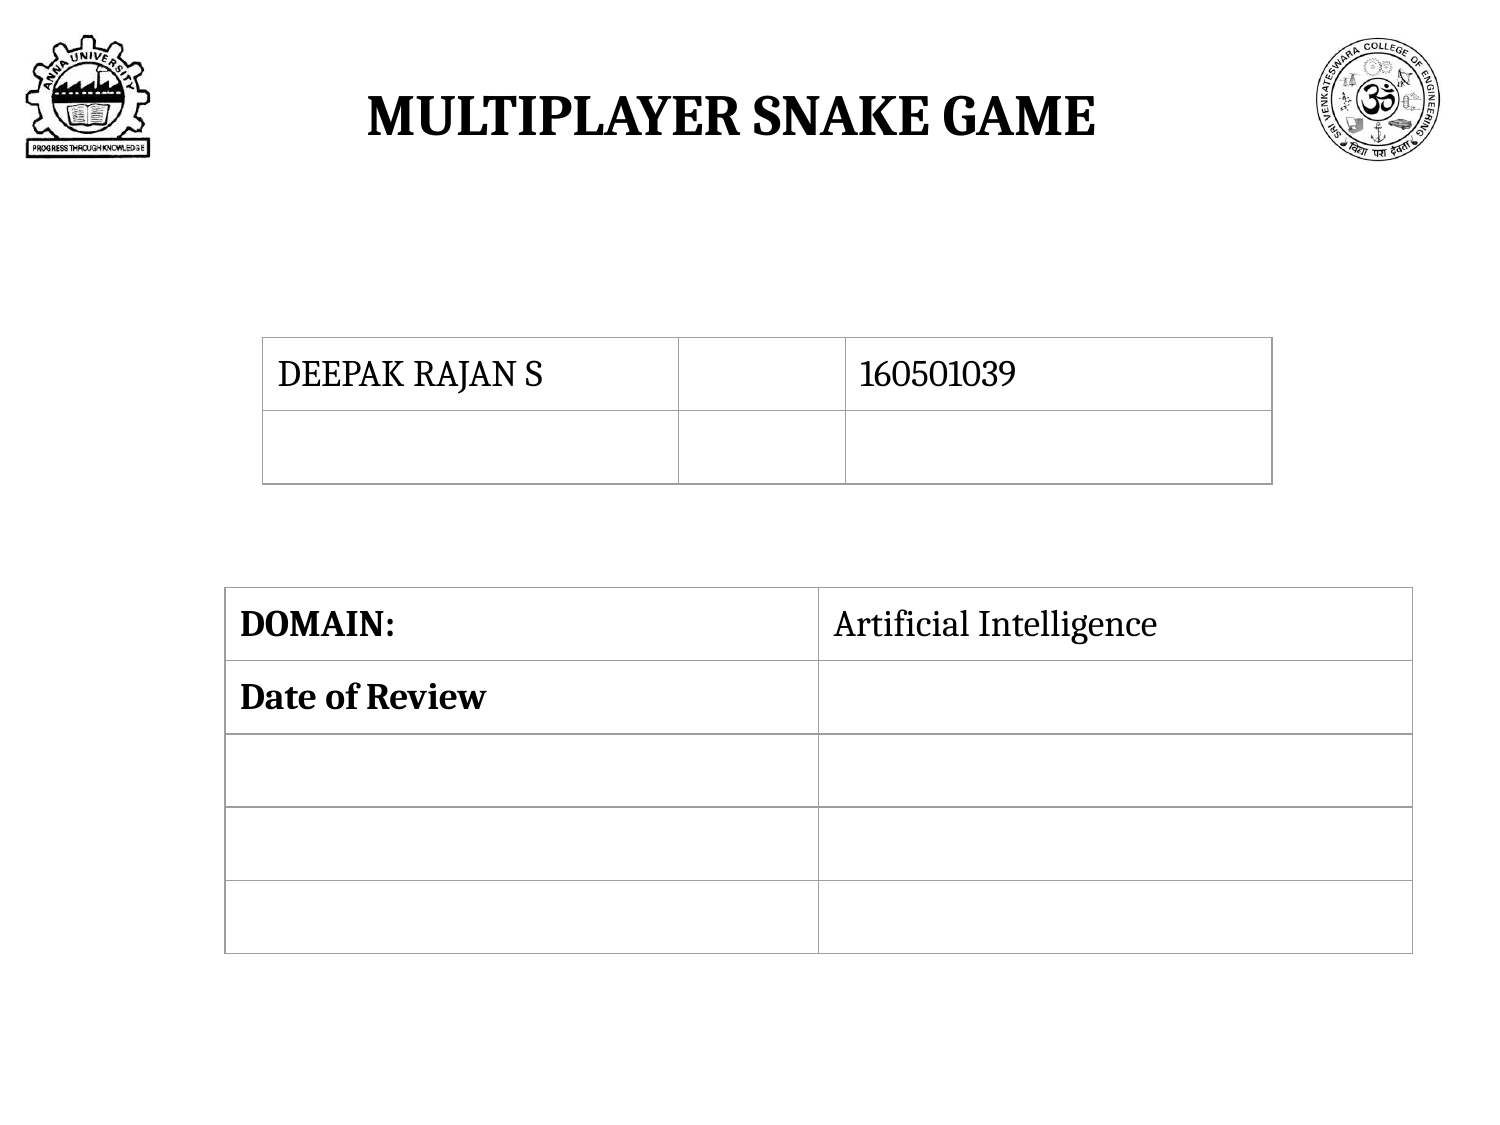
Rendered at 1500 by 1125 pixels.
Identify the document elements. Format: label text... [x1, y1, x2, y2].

table_cell [819, 808, 1412, 880]
table_header 160501039 [846, 338, 1271, 410]
table_header DEEPAK RAJAN S [263, 338, 678, 410]
picture [1312, 34, 1444, 166]
table_cell Date of Review [226, 661, 818, 733]
title MULTIPLAYER SNAKE GAME [225, 37, 1238, 188]
table_cell [679, 411, 845, 483]
table_cell [226, 881, 818, 953]
table_cell [819, 881, 1412, 953]
table_cell [846, 411, 1271, 483]
table_header Artificial Intelligence [819, 588, 1412, 660]
table_cell [226, 808, 818, 880]
table_cell [819, 661, 1412, 733]
table_header DOMAIN: [226, 588, 818, 660]
table_cell [263, 411, 678, 483]
table_cell [819, 735, 1412, 806]
table_header [679, 338, 845, 410]
picture [24, 34, 151, 160]
table_cell [226, 735, 818, 806]
